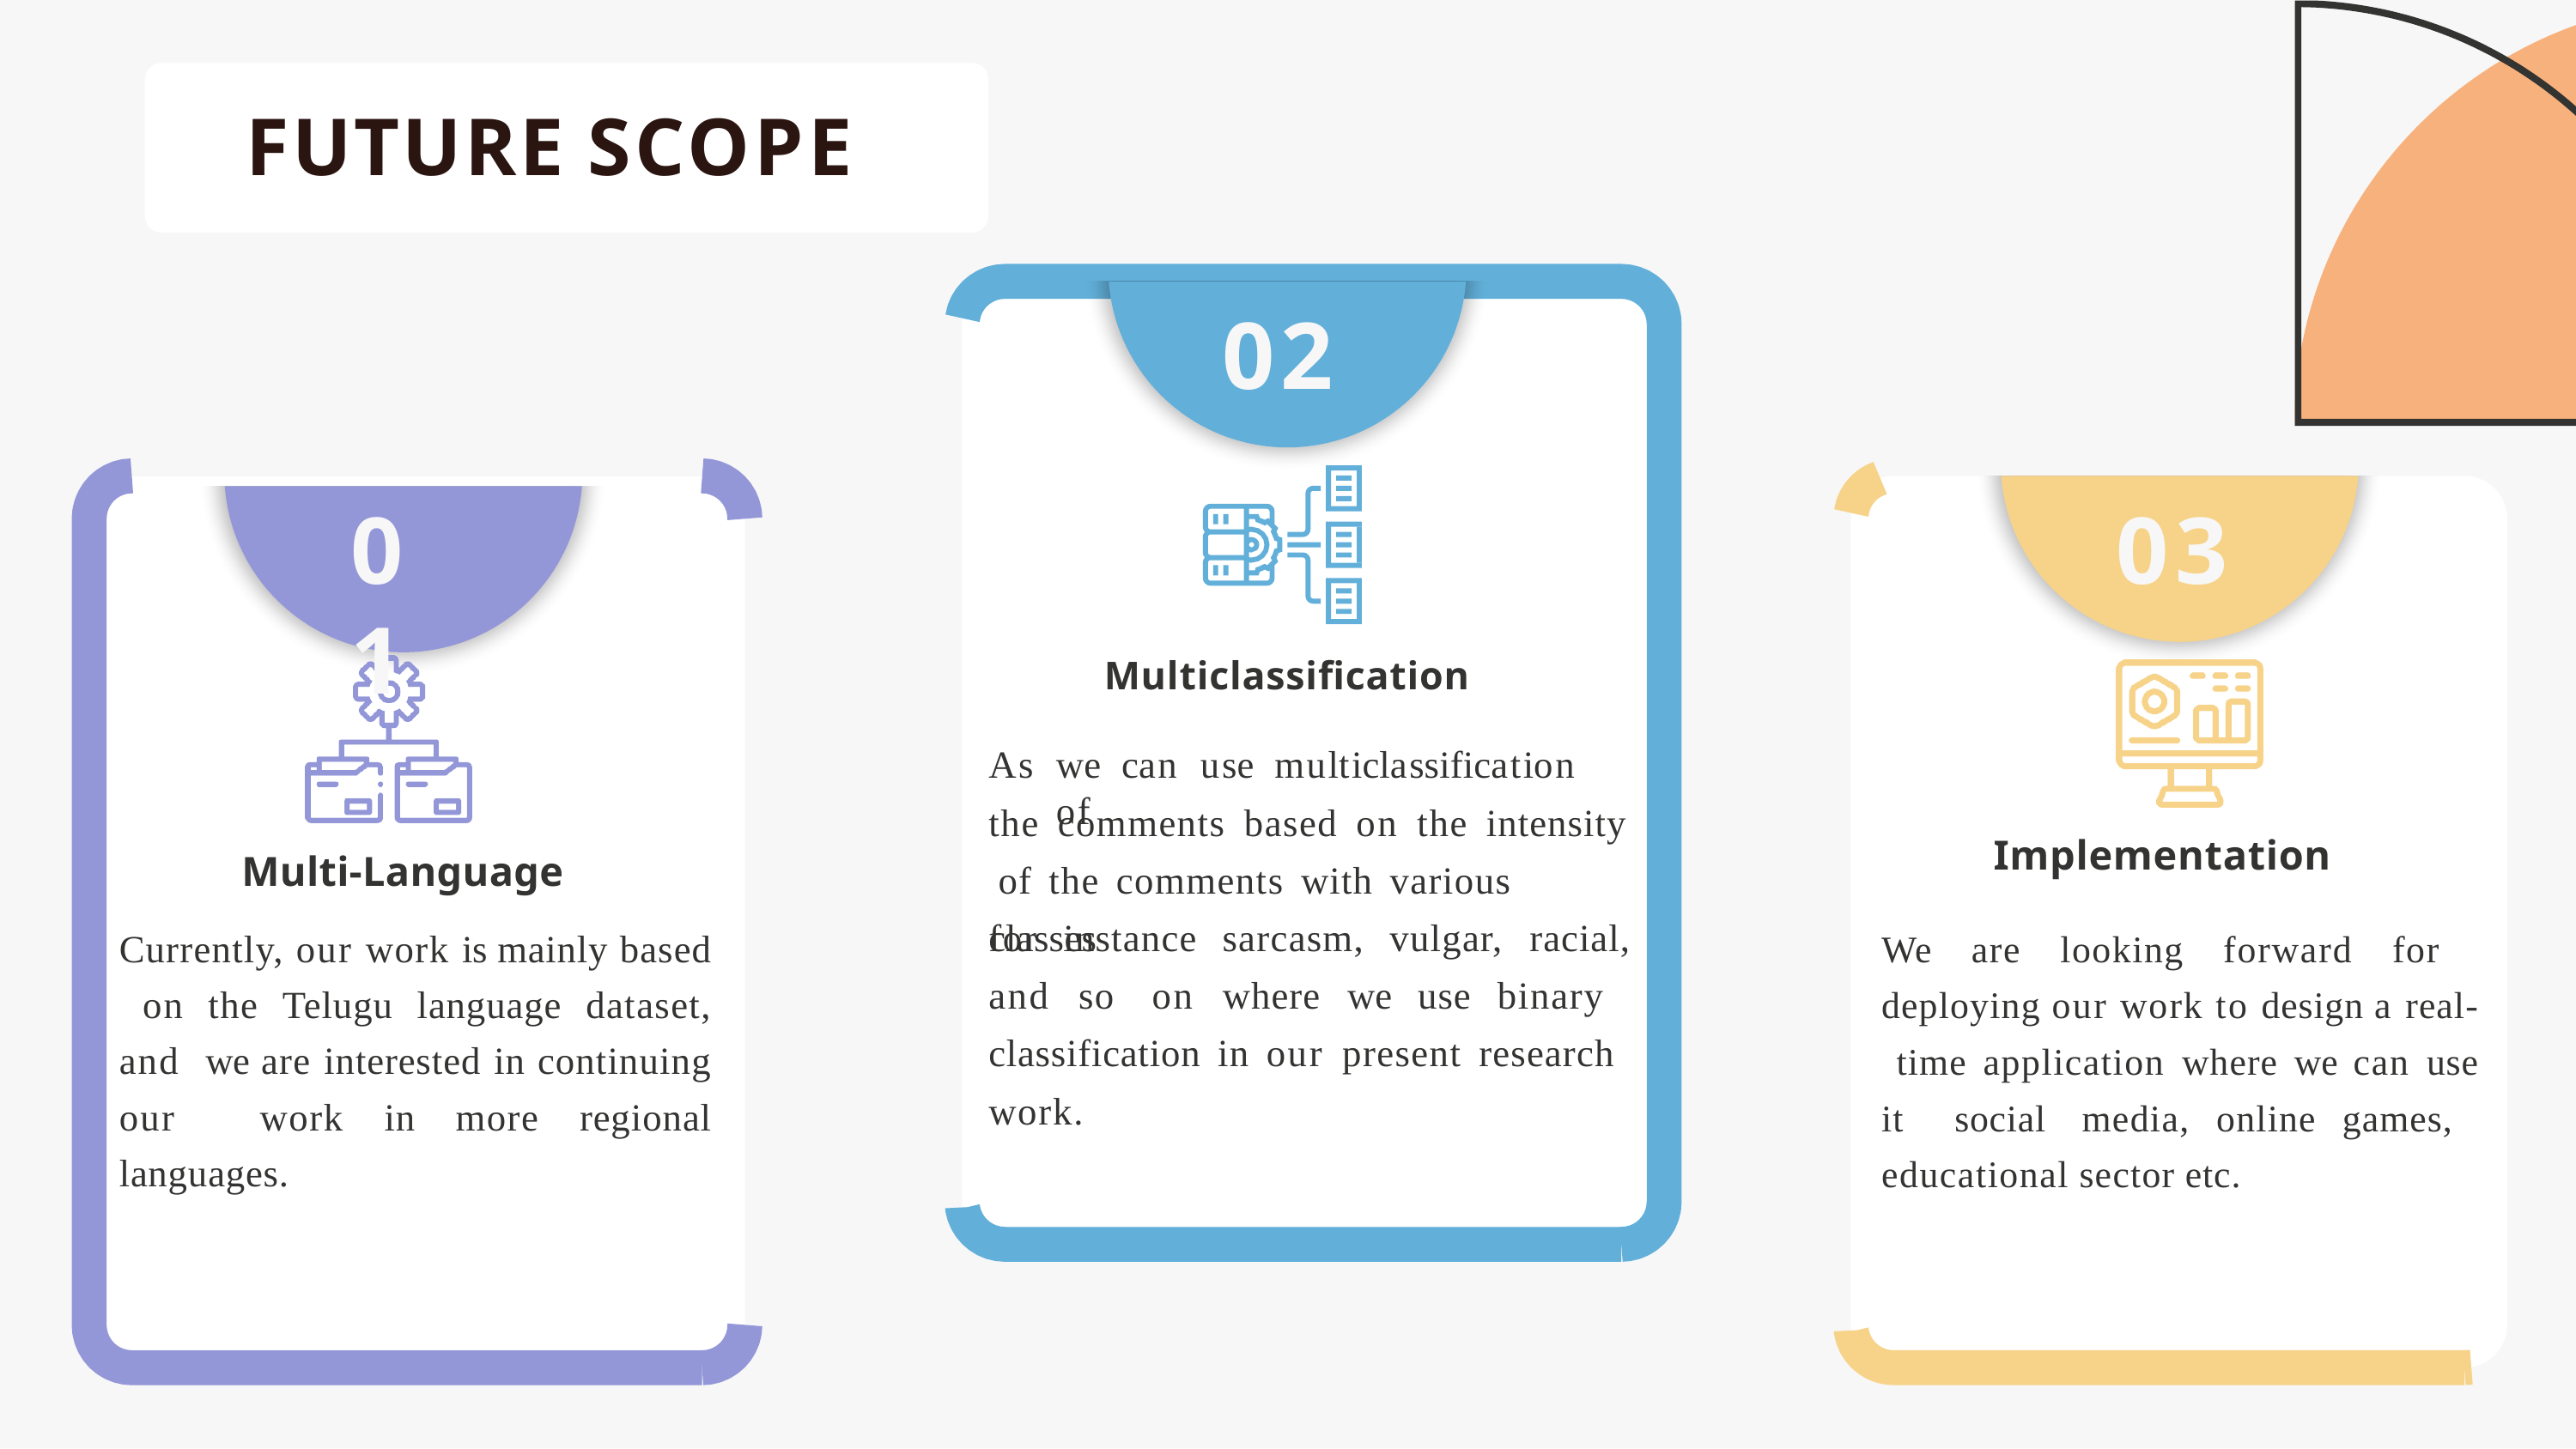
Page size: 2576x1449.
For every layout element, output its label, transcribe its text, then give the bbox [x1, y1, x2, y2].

text_box [144, 63, 988, 233]
picture [2115, 659, 2264, 808]
picture [304, 655, 473, 823]
title FUTURE SCOPE [244, 94, 890, 339]
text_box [2294, 0, 2576, 427]
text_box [71, 458, 763, 1385]
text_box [945, 264, 1682, 1263]
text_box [1833, 460, 2508, 1385]
